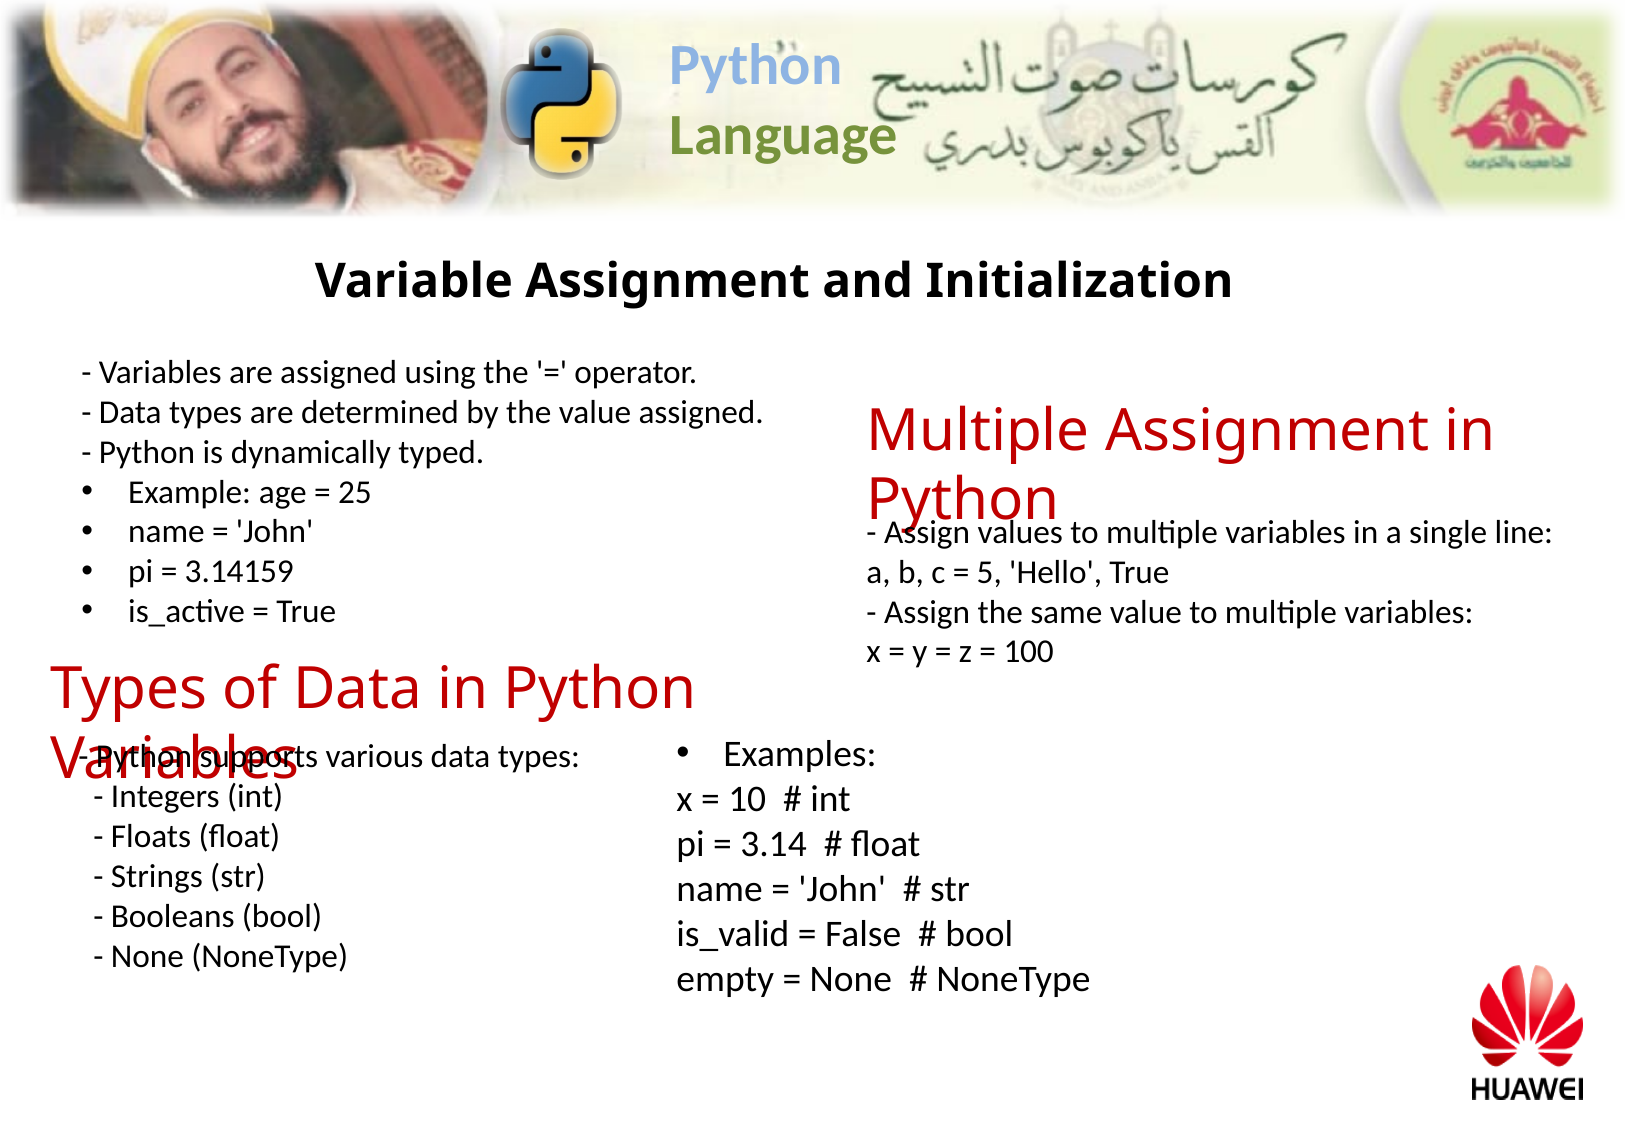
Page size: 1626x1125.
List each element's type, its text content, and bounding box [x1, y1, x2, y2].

text_box - Assign values to multiple variables in a single line: a, b, c = 5, 'Hello', True - Assign the same value to multiple variables: x = y = z = 100 [866, 509, 1613, 670]
text_box Multiple Assignment in Python [866, 391, 1625, 532]
text_box - Python supports various data types: - Integers (int) - Floats (float) - Strings (str) - Booleans (bool) - None (NoneType) [78, 734, 600, 1010]
text_box Types of Data in Python Variables [49, 649, 856, 790]
text_box Examples: x = 10 # int pi = 3.14 # float name = 'John' # str is_valid = False # bool empty = None # NoneType [661, 721, 1325, 1007]
picture [1472, 964, 1583, 1101]
picture [0, 0, 1625, 221]
title Variable Assignment and Initialization [314, 249, 1239, 365]
list - Variables are assigned using the '=' operator. - Data types are determined by the value assigned. - Python is dynamically typed. Example: age = 25 name = 'John' pi = 3.14159 is_active = True [81, 350, 867, 650]
